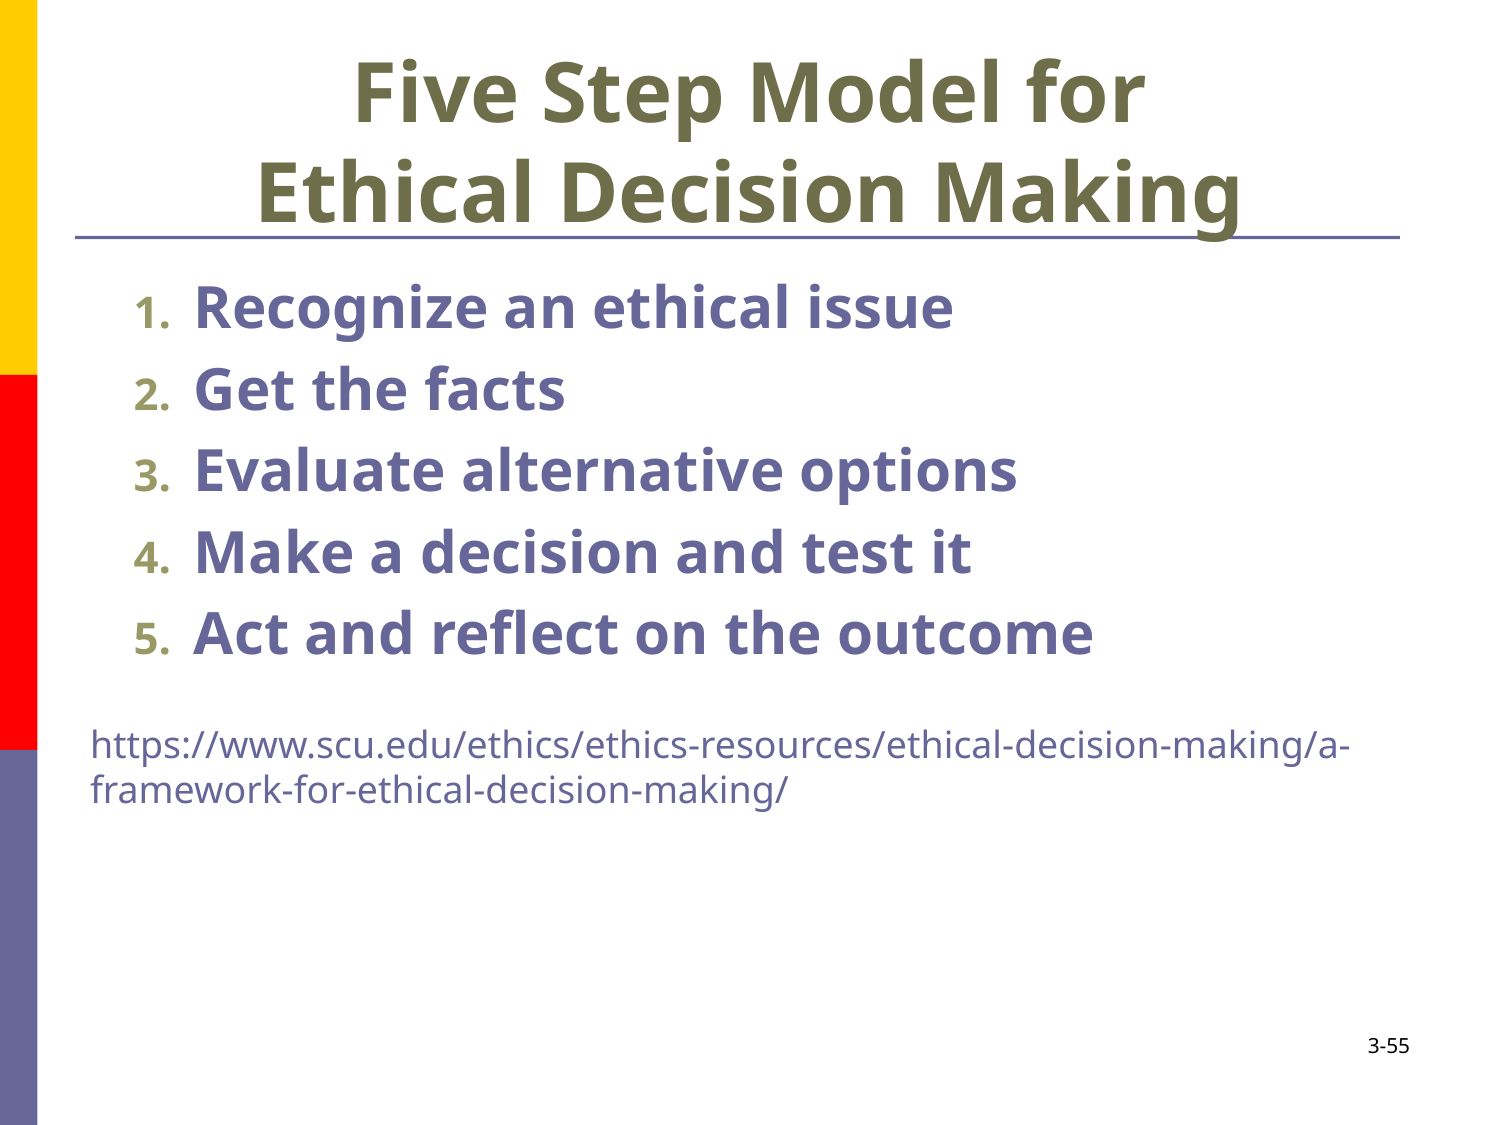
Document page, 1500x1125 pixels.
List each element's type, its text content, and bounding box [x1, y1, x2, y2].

slide_number 3-55 [1074, 1025, 1425, 1100]
title Five Step Model for Ethical Decision Making [75, 45, 1425, 233]
list Recognize an ethical issue Get the facts Evaluate alternative options Make a decision and test it Act and reflect on the outcome https://www.scu.edu/ethics/ethics-resources/ethical-decision-making/a-framework-for-ethical-decision-making/ [75, 262, 1425, 1047]
